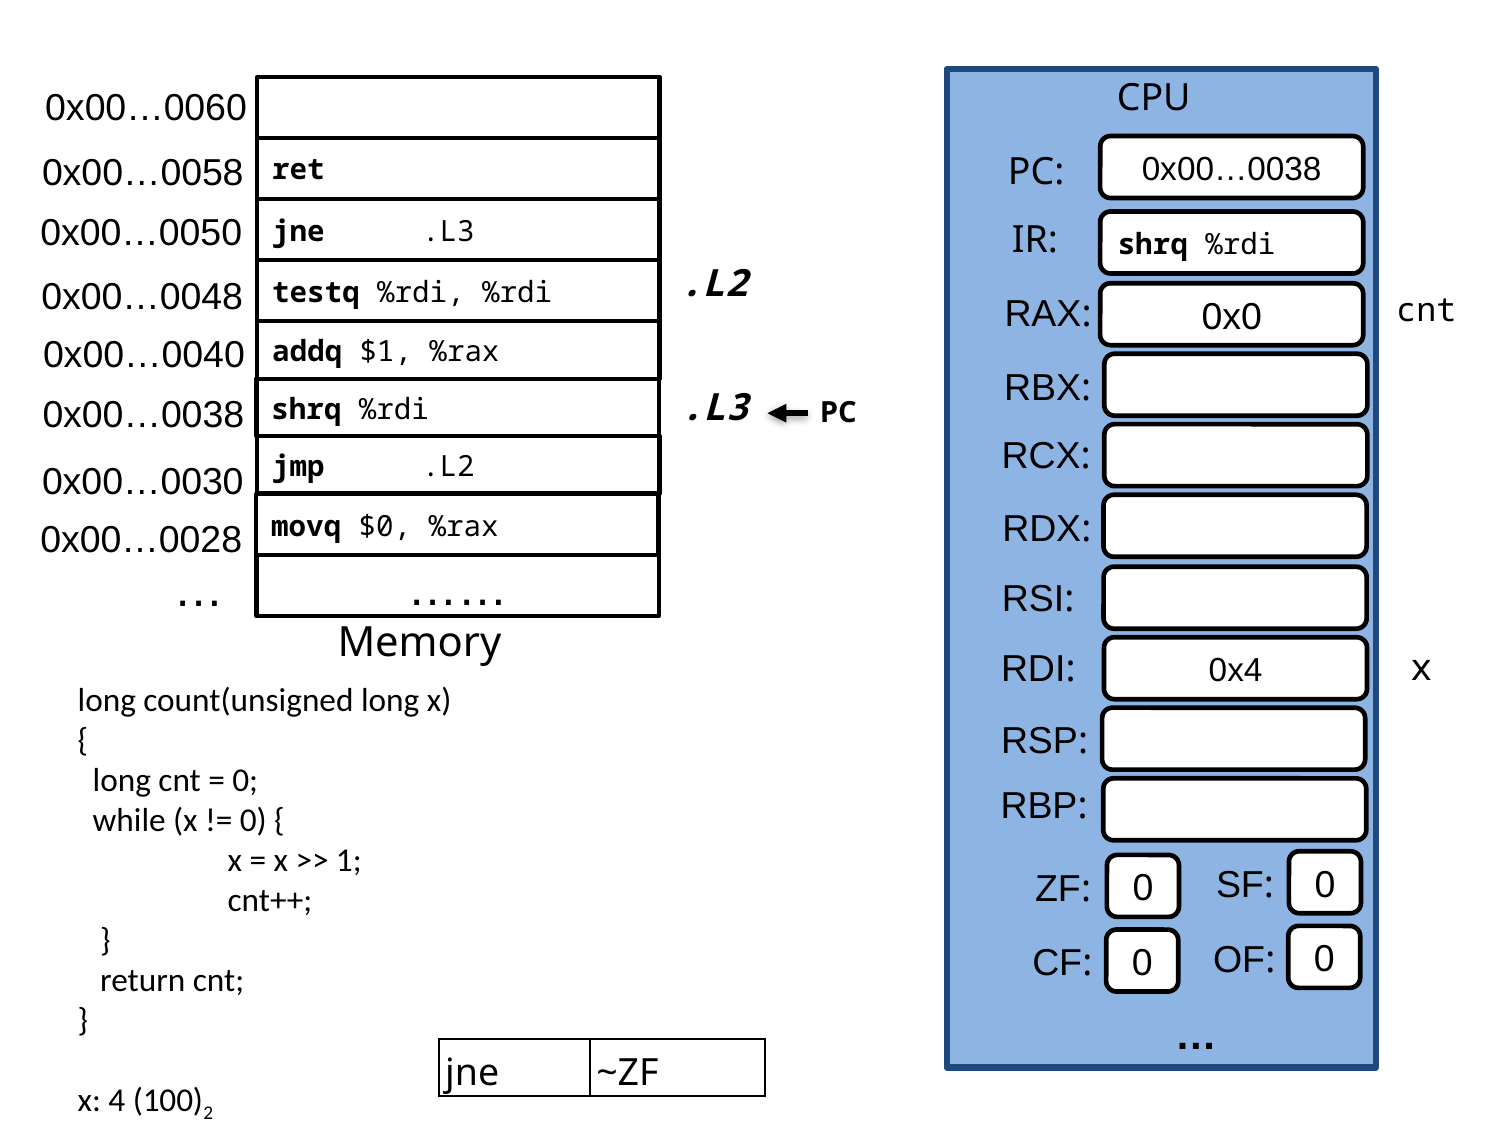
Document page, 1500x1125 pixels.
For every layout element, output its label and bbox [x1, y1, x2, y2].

text_box [945, 66, 1378, 1070]
text_box [1395, 635, 1448, 696]
text_box [665, 251, 763, 311]
text_box [666, 375, 764, 436]
text_box [767, 385, 872, 436]
text_box [25, 75, 813, 1125]
text_box [1381, 280, 1472, 336]
